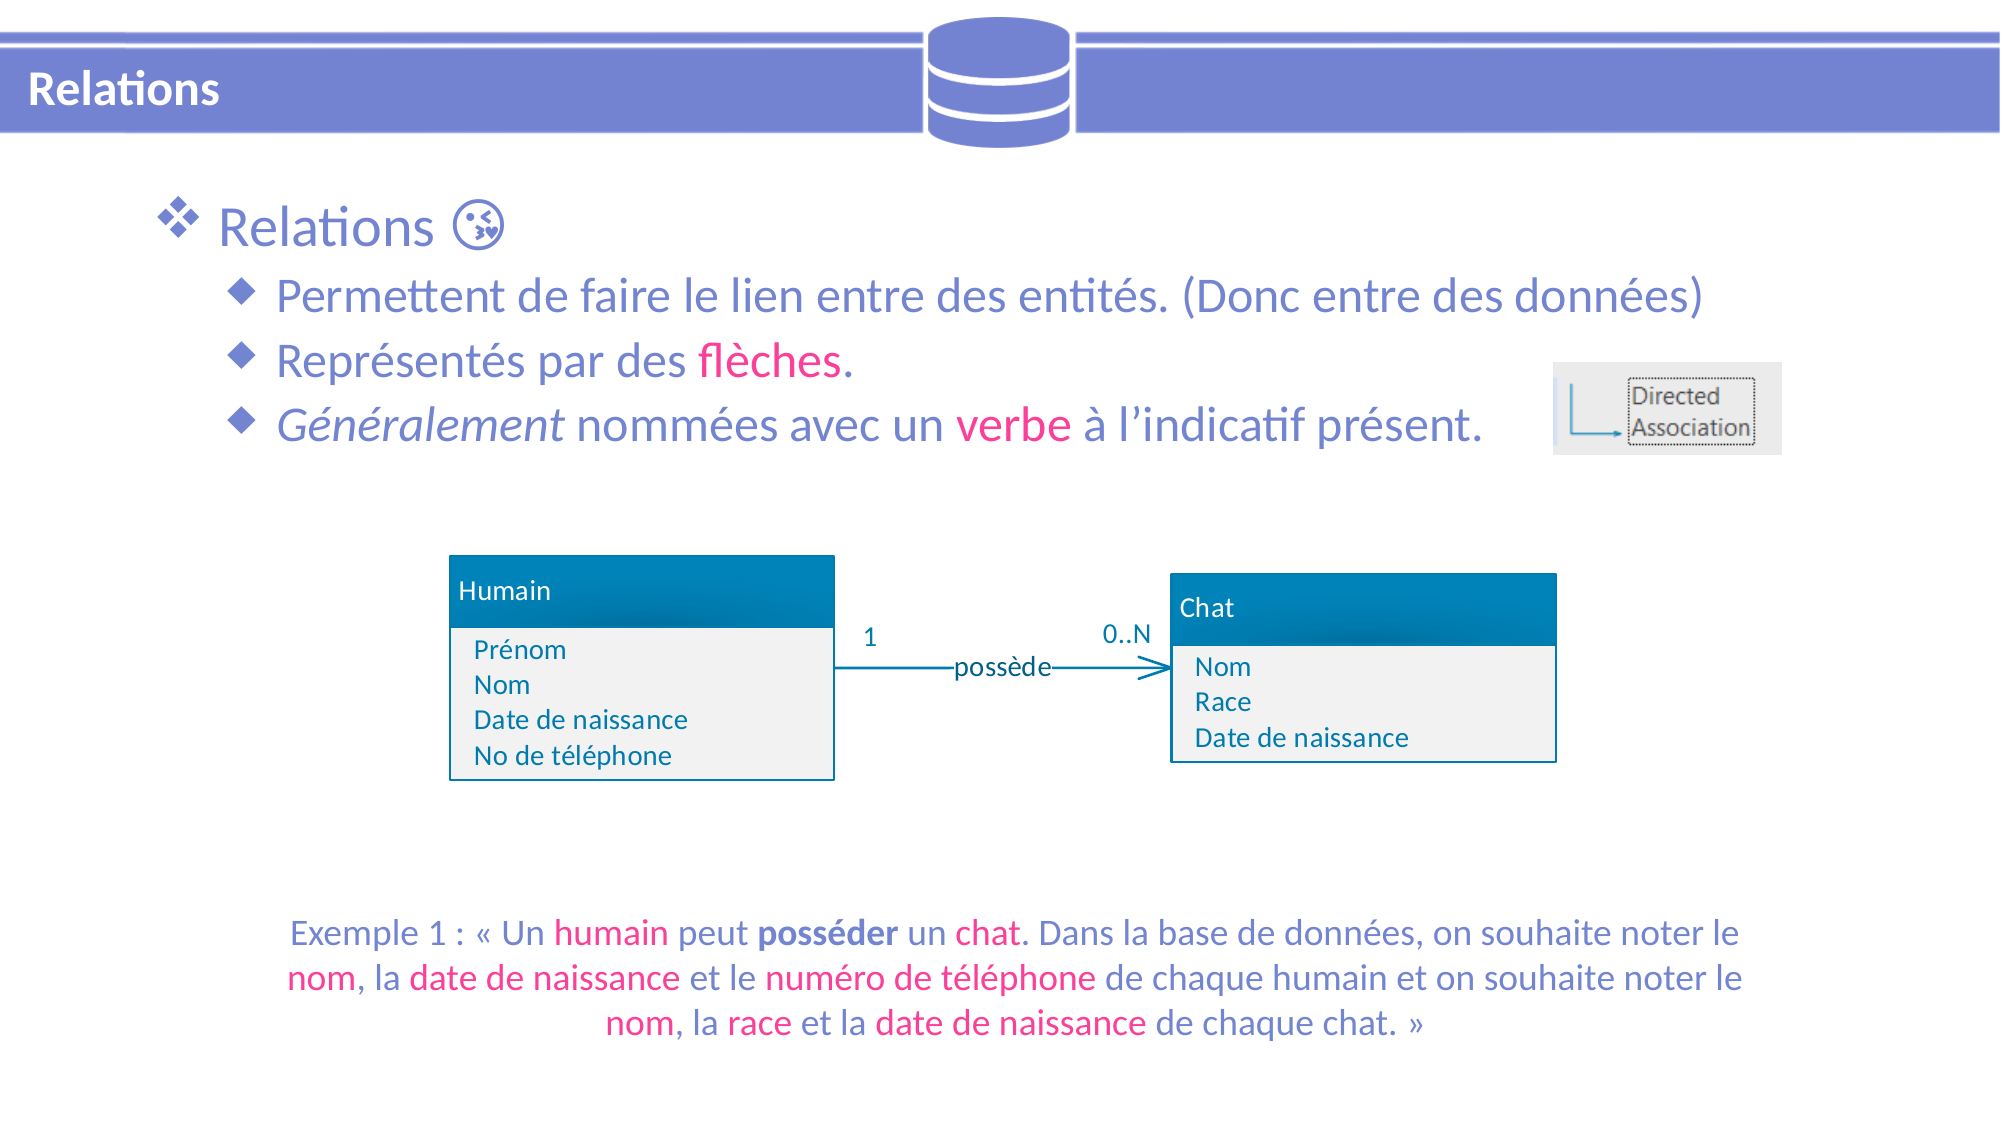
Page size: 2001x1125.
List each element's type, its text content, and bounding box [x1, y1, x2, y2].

title Relations [12, 58, 913, 120]
picture [440, 552, 1559, 789]
text_box Exemple 1 : « Un humain peut posséder un chat. Dans la base de données, on souhaite noter le nom, la date de naissance et le numéro de téléphone de chaque humain et on souhaite noter le nom, la race et la date de naissance de chaque chat. » [240, 901, 1790, 1051]
picture [0, 4, 2000, 161]
picture [1553, 362, 1783, 455]
list Relations 😘👥 Permettent de faire le lien entre des entités. (Donc entre des données) Représentés par des flèches. Généralement nommées avec un verbe à l’indicatif présent. [137, 188, 1862, 1014]
